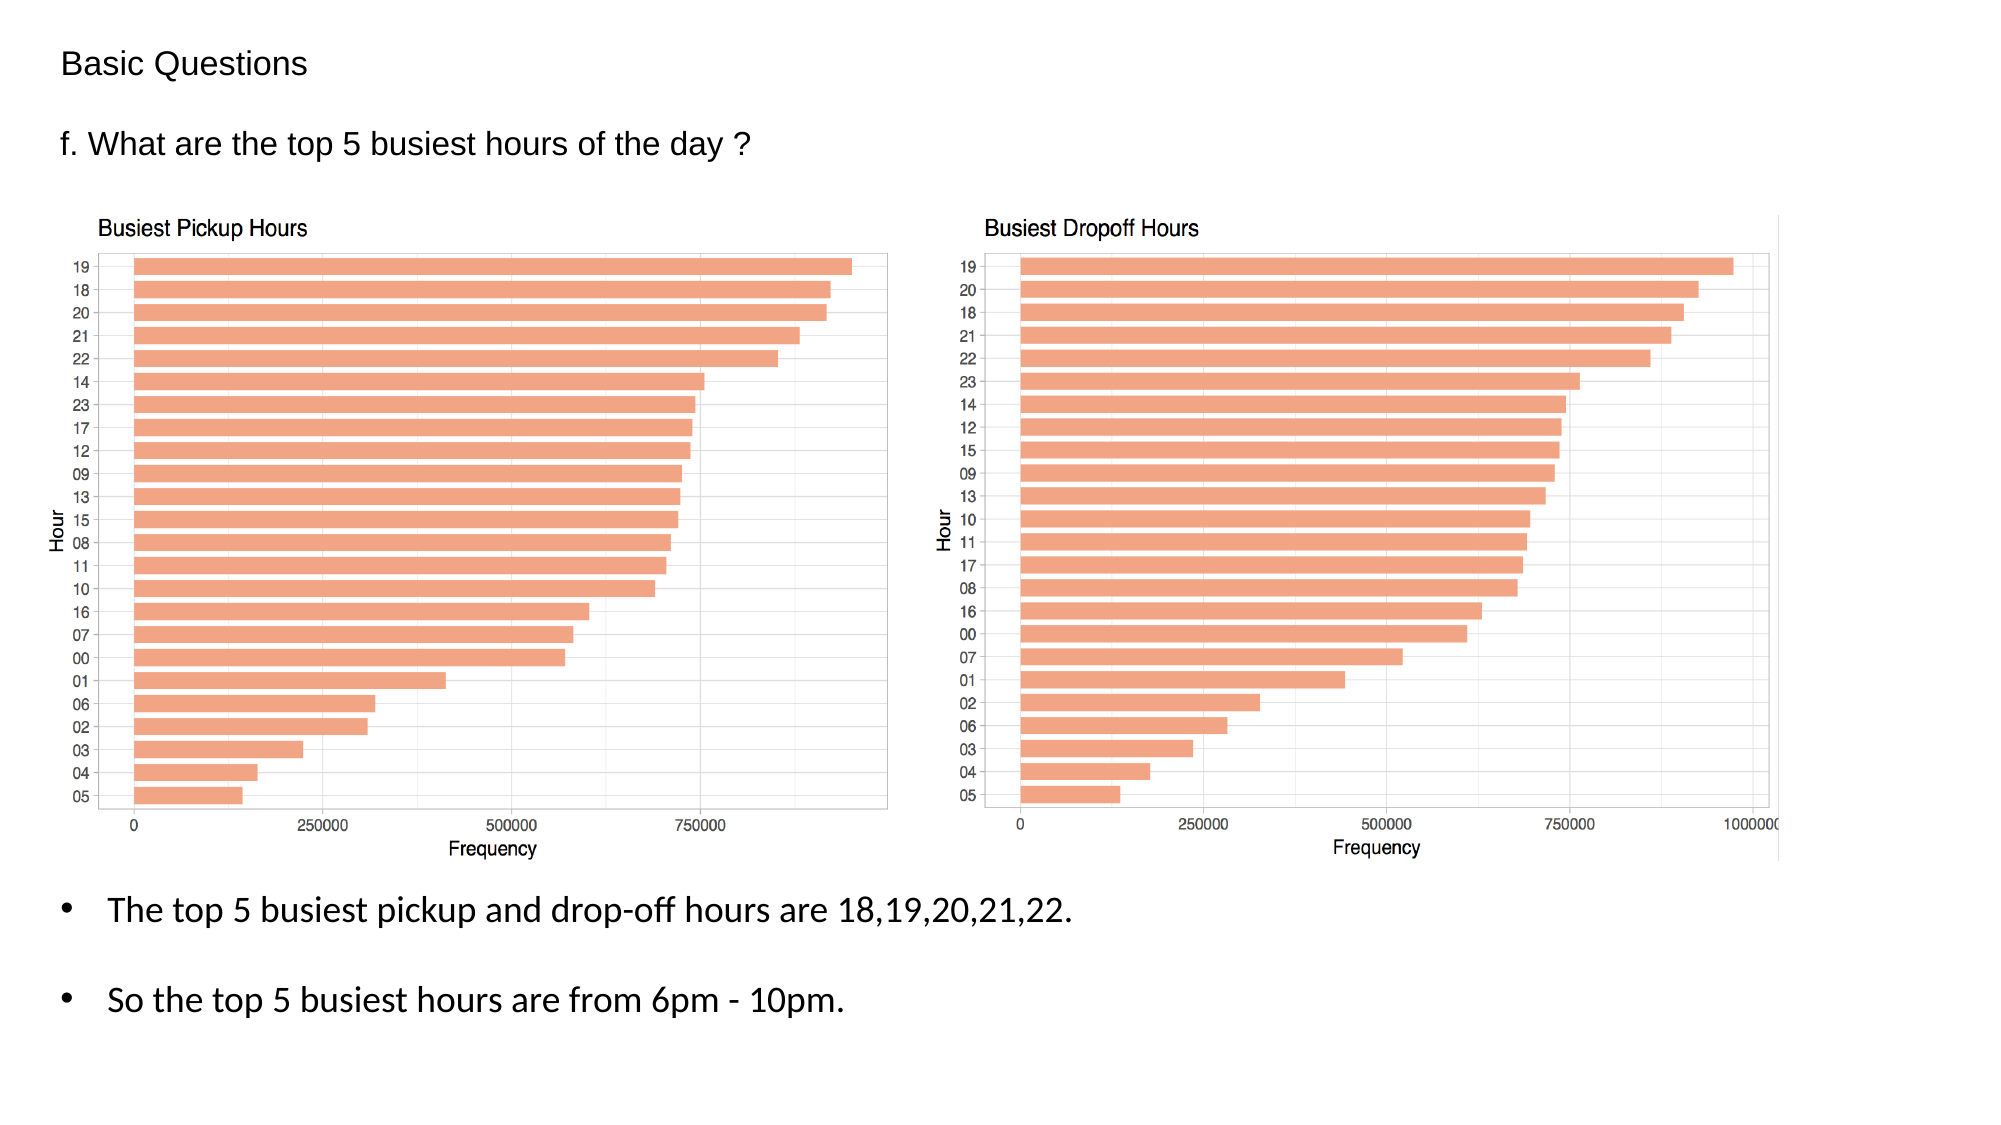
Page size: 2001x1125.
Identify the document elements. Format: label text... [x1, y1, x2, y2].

title Basic Questions [45, 38, 467, 91]
picture [45, 215, 891, 861]
text_box f. What are the top 5 busiest hours of the day ? [45, 114, 1002, 215]
text_box The top 5 busiest pickup and drop-off hours are 18,19,20,21,22. So the top 5 busiest hours are from 6pm - 10pm. [45, 877, 1779, 1028]
picture [931, 215, 1779, 861]
